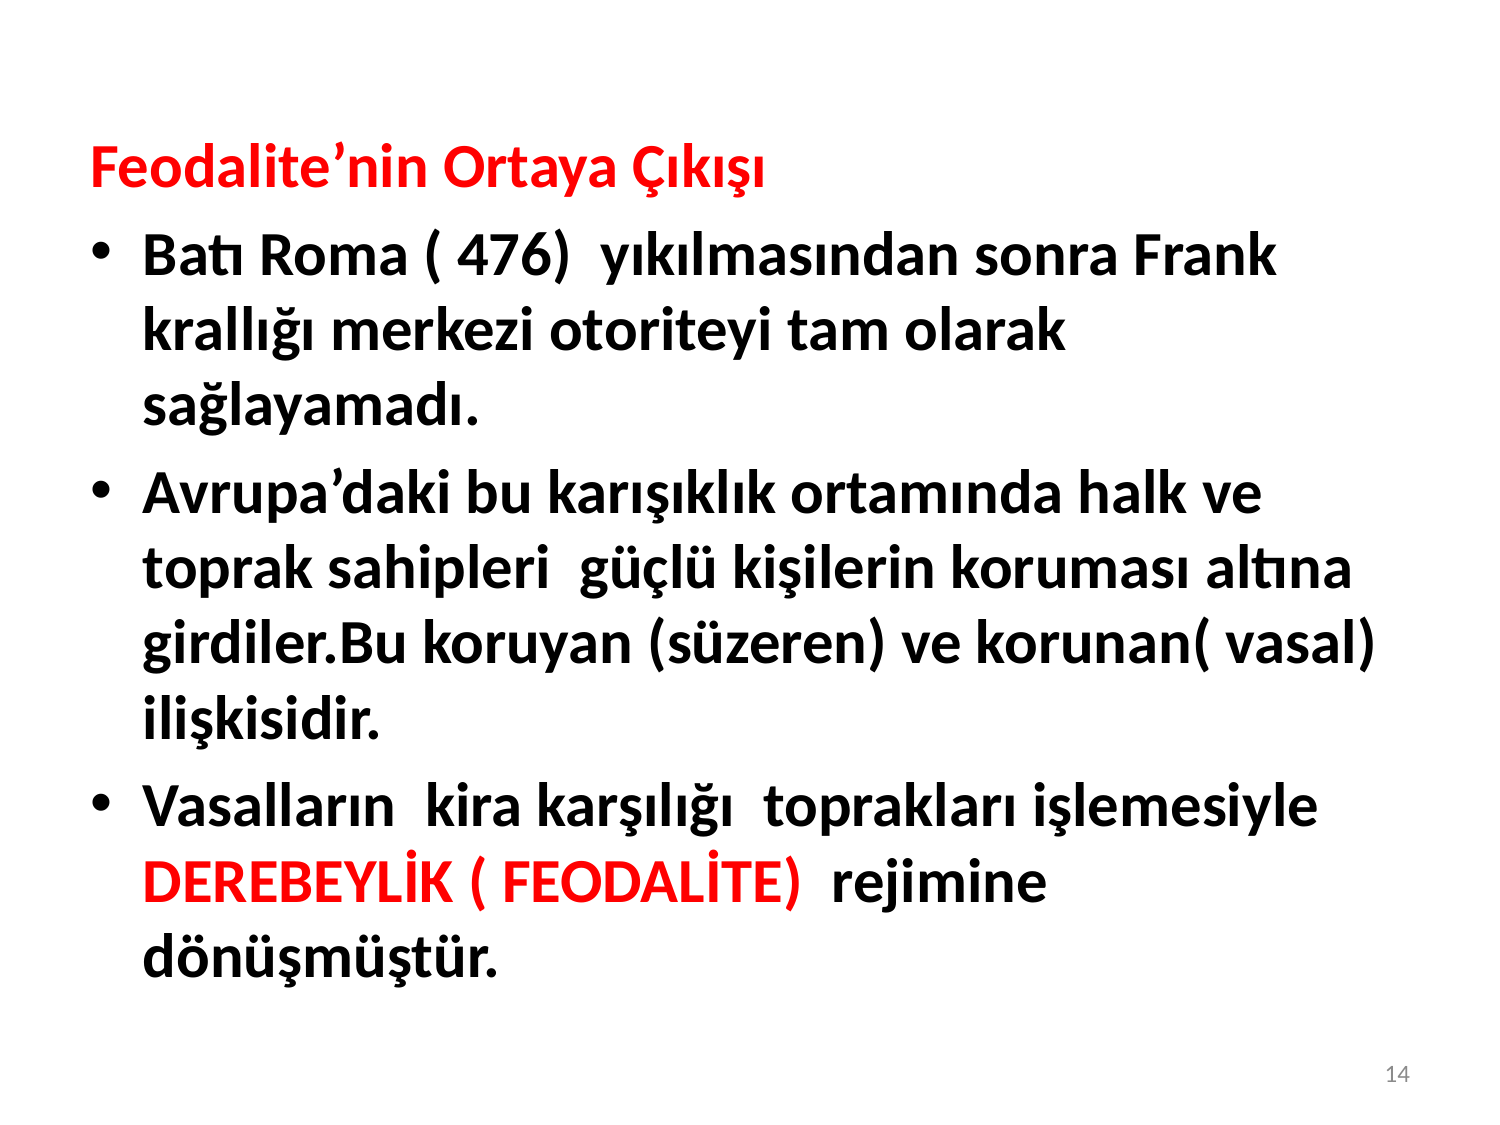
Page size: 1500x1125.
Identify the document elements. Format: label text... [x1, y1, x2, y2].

slide_number 14 [1074, 1042, 1425, 1103]
list Feodalite’nin Ortaya Çıkışı Batı Roma ( 476) yıkılmasından sonra Frank krallığı merkezi otoriteyi tam olarak sağlayamadı. Avrupa’daki bu karışıklık ortamında halk ve toprak sahipleri güçlü kişilerin koruması altına girdiler.Bu koruyan (süzeren) ve korunan( vasal) ilişkisidir. Vasalların kira karşılığı toprakları işlemesiyle DEREBEYLİK ( FEODALİTE) rejimine dönüşmüştür. [75, 117, 1425, 1005]
